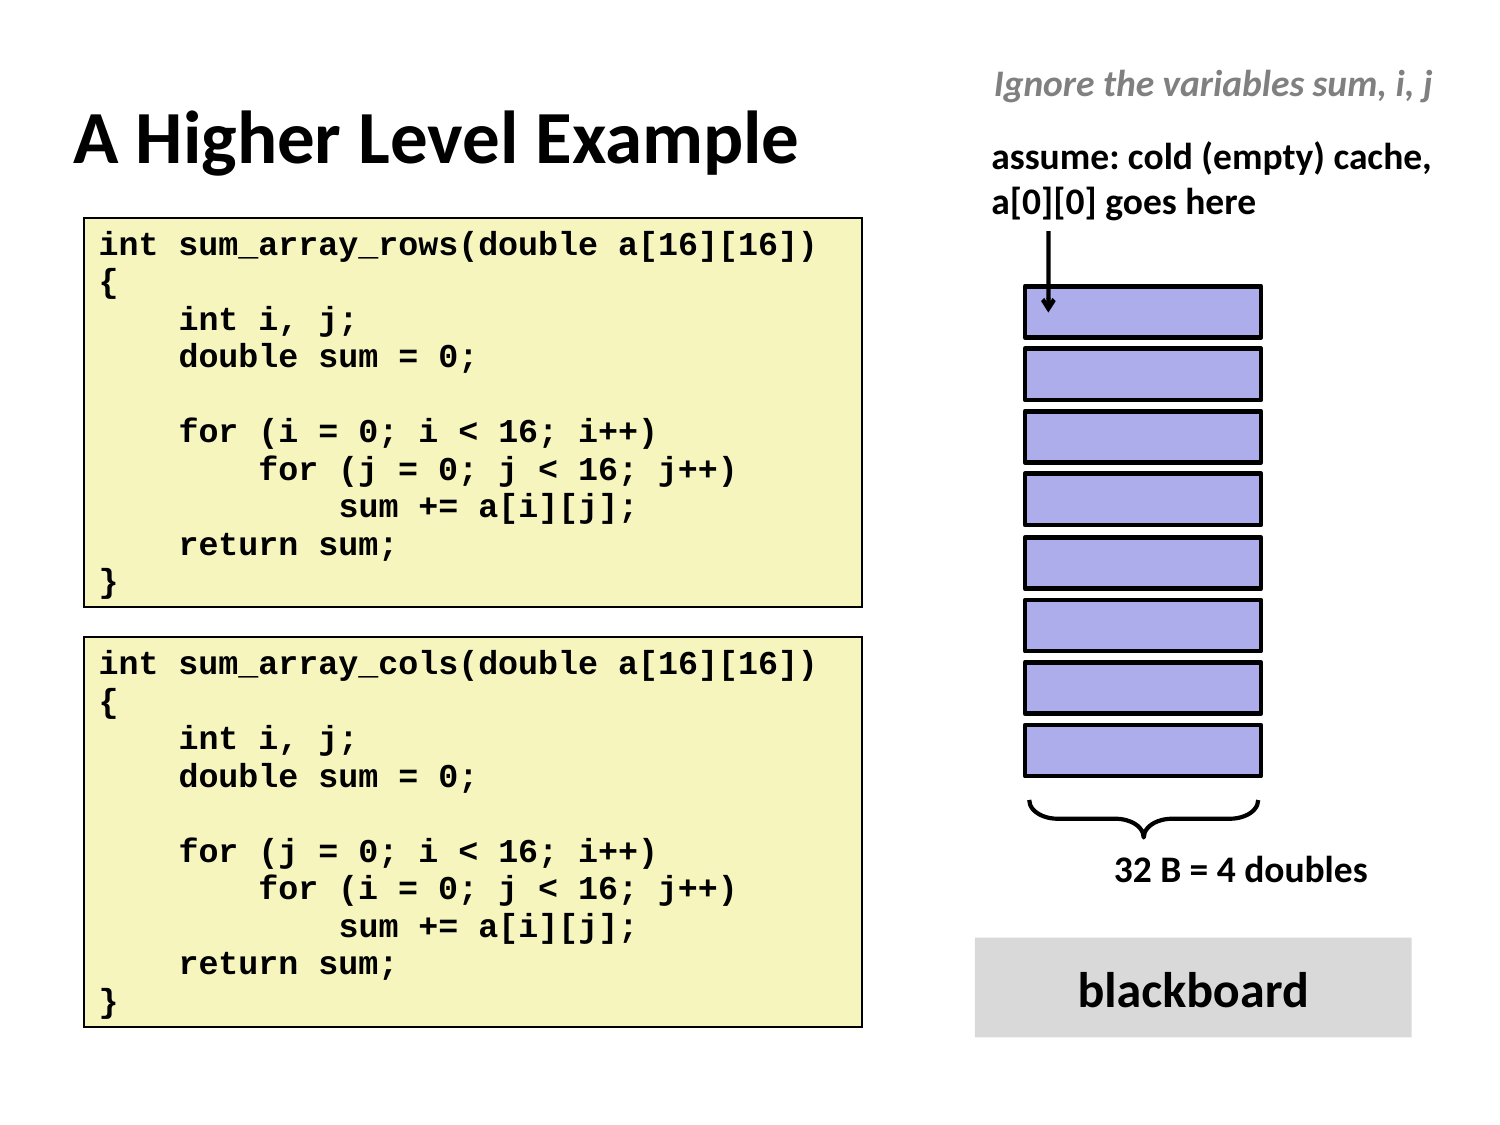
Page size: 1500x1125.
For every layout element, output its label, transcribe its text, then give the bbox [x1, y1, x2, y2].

text_box int sum_array_cols(double a[16][16]) { int i, j; double sum = 0; for (j = 0; i < 16; i++) for (i = 0; j < 16; j++) sum += a[i][j]; return sum; } [83, 637, 863, 1027]
text_box [1025, 537, 1262, 589]
text_box [1029, 799, 1259, 837]
title A Higher Level Example [58, 71, 1305, 197]
text_box [1025, 724, 1262, 777]
text_box [1025, 411, 1262, 463]
text_box blackboard [974, 937, 1412, 1038]
text_box [1025, 599, 1262, 652]
text_box int sum_array_rows(double a[16][16]) { int i, j; double sum = 0; for (i = 0; i < 16; i++) for (j = 0; j < 16; j++) sum += a[i][j]; return sum; } [83, 217, 863, 608]
text_box [1025, 662, 1262, 714]
text_box assume: cold (empty) cache, a[0][0] goes here [976, 124, 1448, 230]
text_box [1025, 286, 1262, 338]
text_box Ignore the variables sum, i, j [979, 51, 1449, 112]
text_box [1025, 348, 1262, 400]
text_box [1025, 473, 1262, 525]
text_box 32 B = 4 doubles [1099, 837, 1384, 898]
